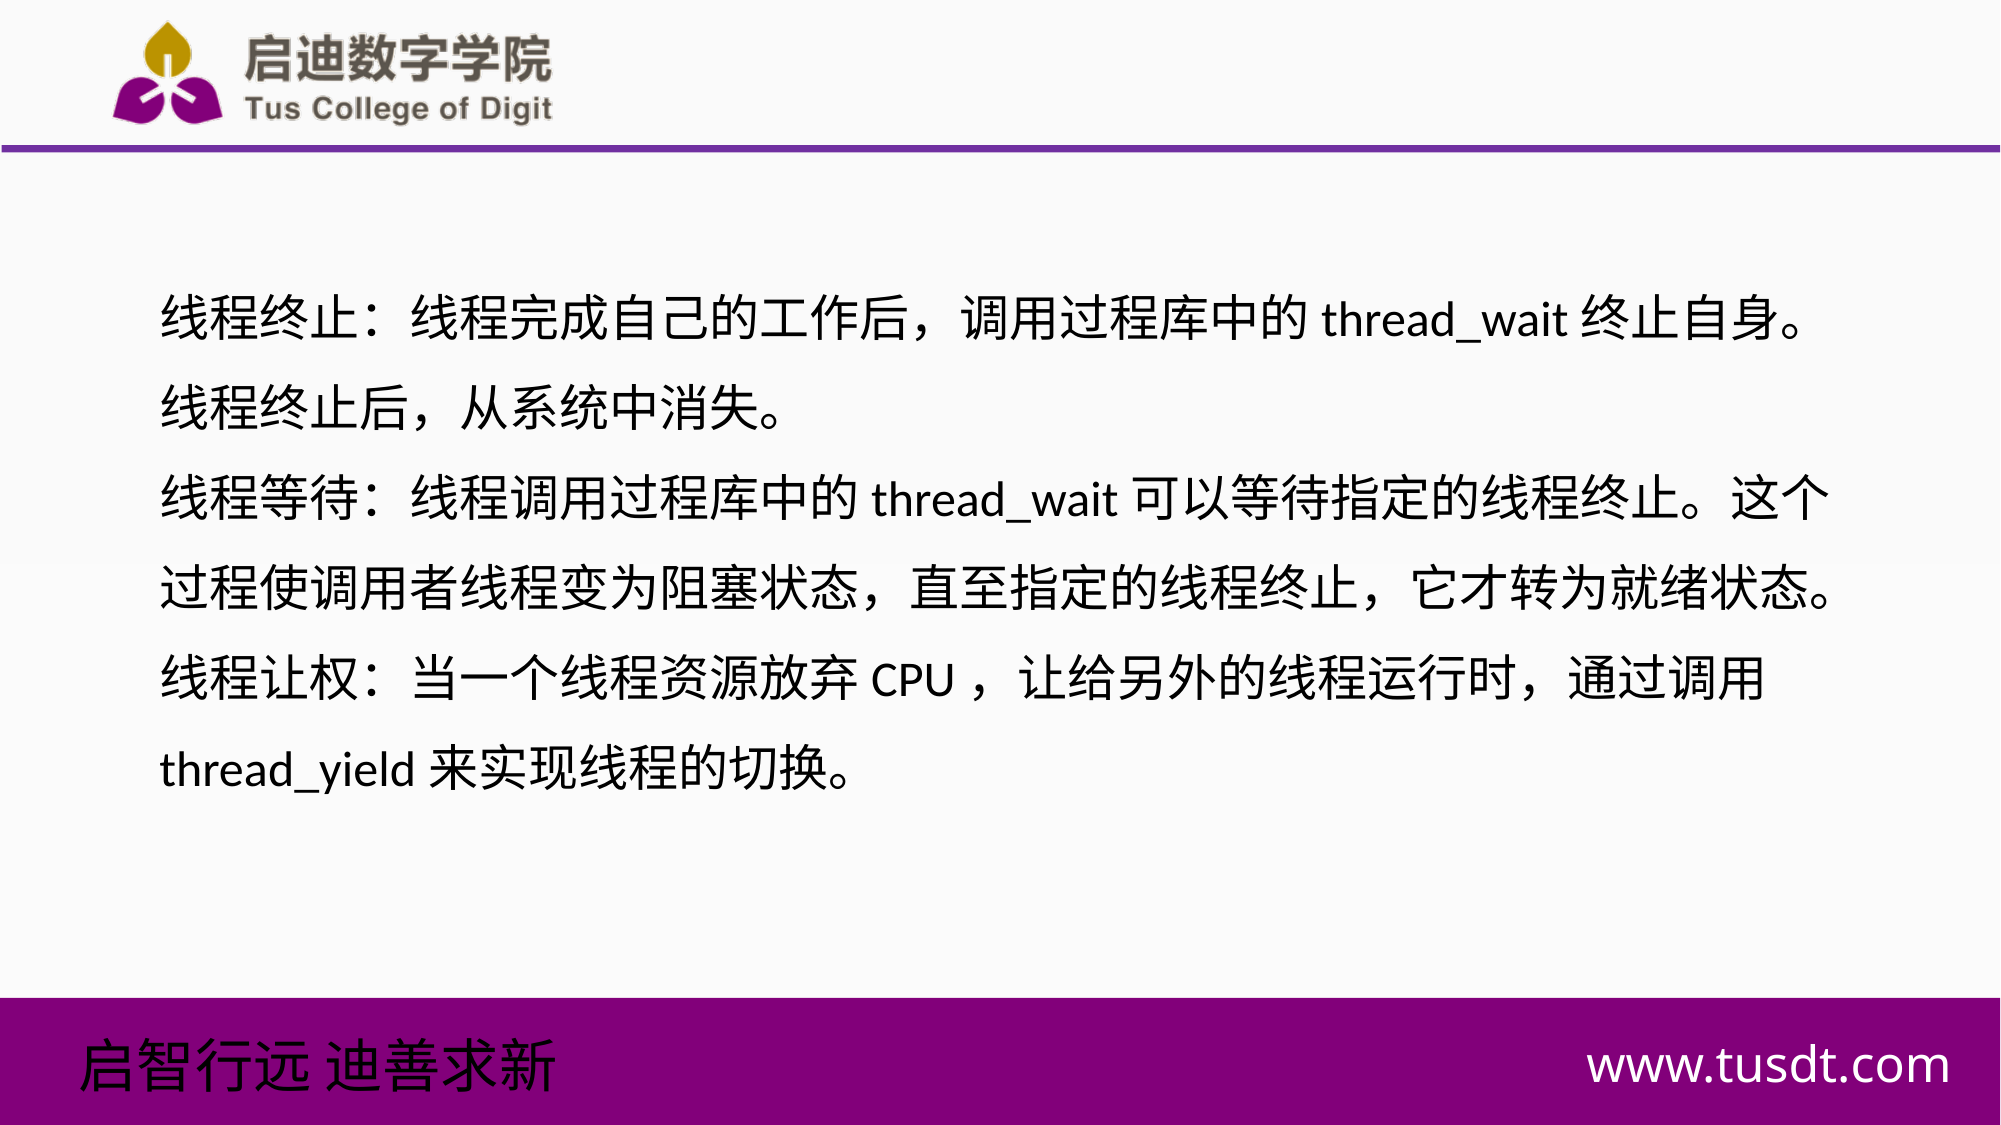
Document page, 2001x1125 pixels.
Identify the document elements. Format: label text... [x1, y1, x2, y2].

text_box 线程终止：线程完成自己的工作后，调用过程库中的thread_wait终止自身。线程终止后，从系统中消失。 线程等待：线程调用过程库中的thread_wait可以等待指定的线程终止。这个过程使调用者线程变为阻塞状态，直至指定的线程终止，它才转为就绪状态。 线程让权：当一个线程资源放弃CPU，让给另外的线程运行时，通过调用thread_yield来实现线程的切换。 [144, 248, 1867, 804]
picture [106, 11, 562, 134]
